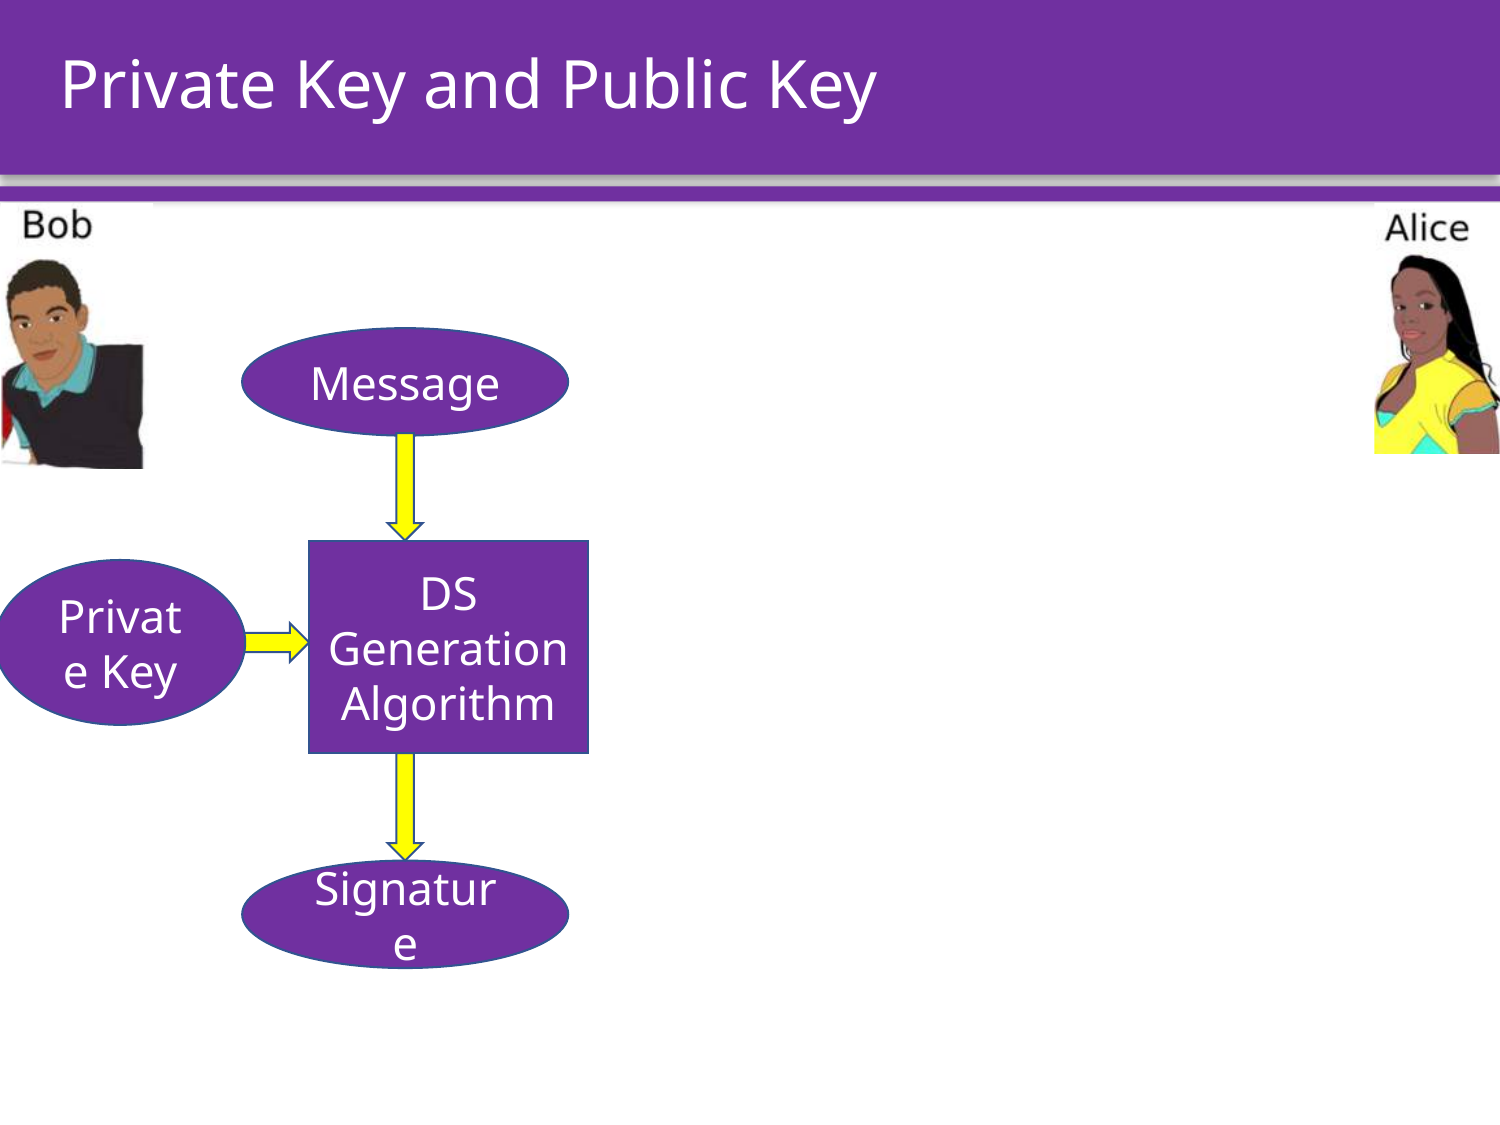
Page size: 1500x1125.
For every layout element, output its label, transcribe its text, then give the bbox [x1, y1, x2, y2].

title Private Key and Public Key [44, 0, 1464, 175]
text_box Message [241, 327, 570, 437]
text_box [385, 752, 426, 863]
picture [1374, 202, 1500, 454]
text_box DS Generation Algorithm [308, 540, 589, 754]
text_box [246, 620, 308, 665]
text_box Private Key [0, 558, 247, 726]
picture [1, 203, 154, 469]
text_box [385, 432, 426, 540]
text_box Signature [241, 859, 570, 970]
